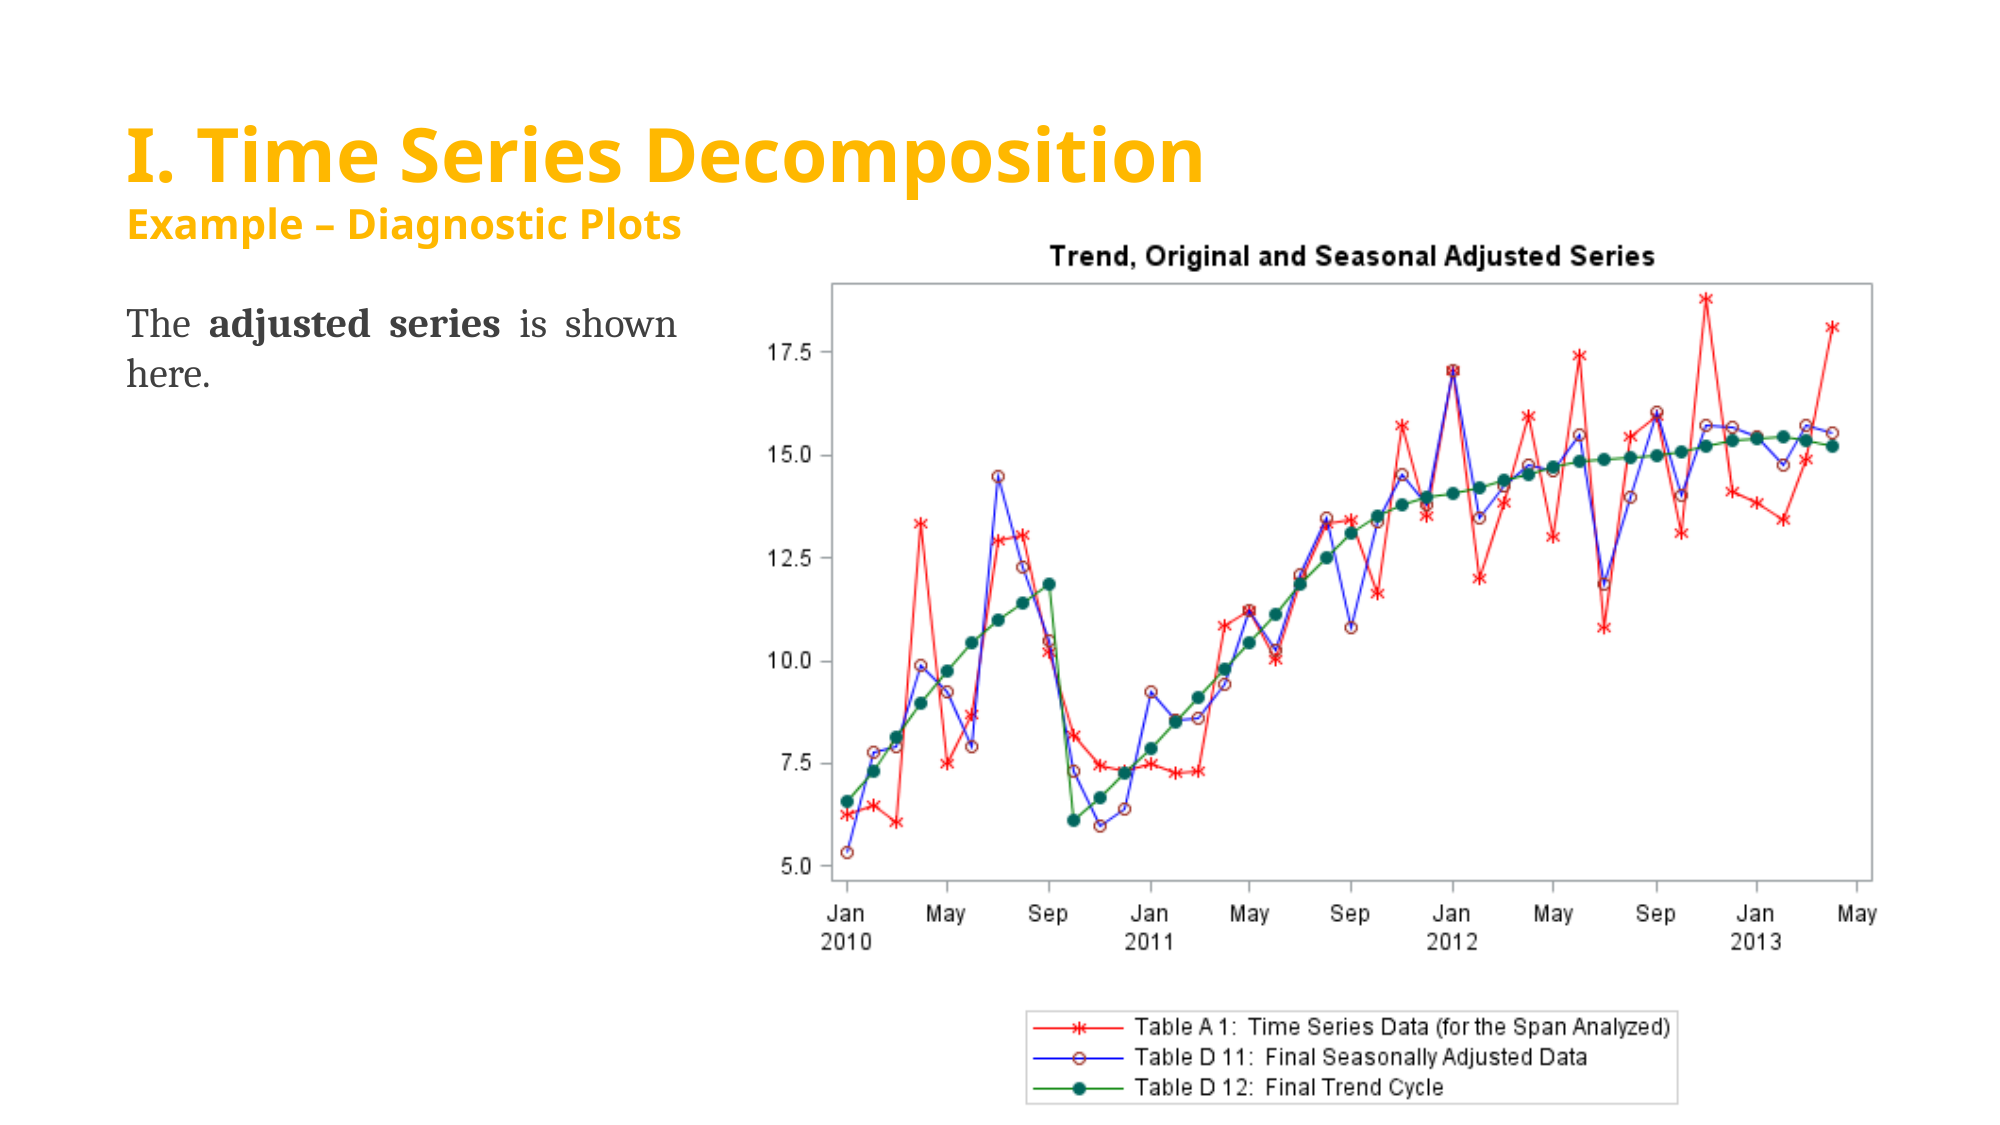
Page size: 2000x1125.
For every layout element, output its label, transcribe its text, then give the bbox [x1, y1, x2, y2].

title I. Time Series Decomposition Example – Diagnostic Plots [111, 99, 1886, 317]
list The adjusted series is shown here. [111, 287, 693, 1059]
picture [762, 231, 1887, 1111]
